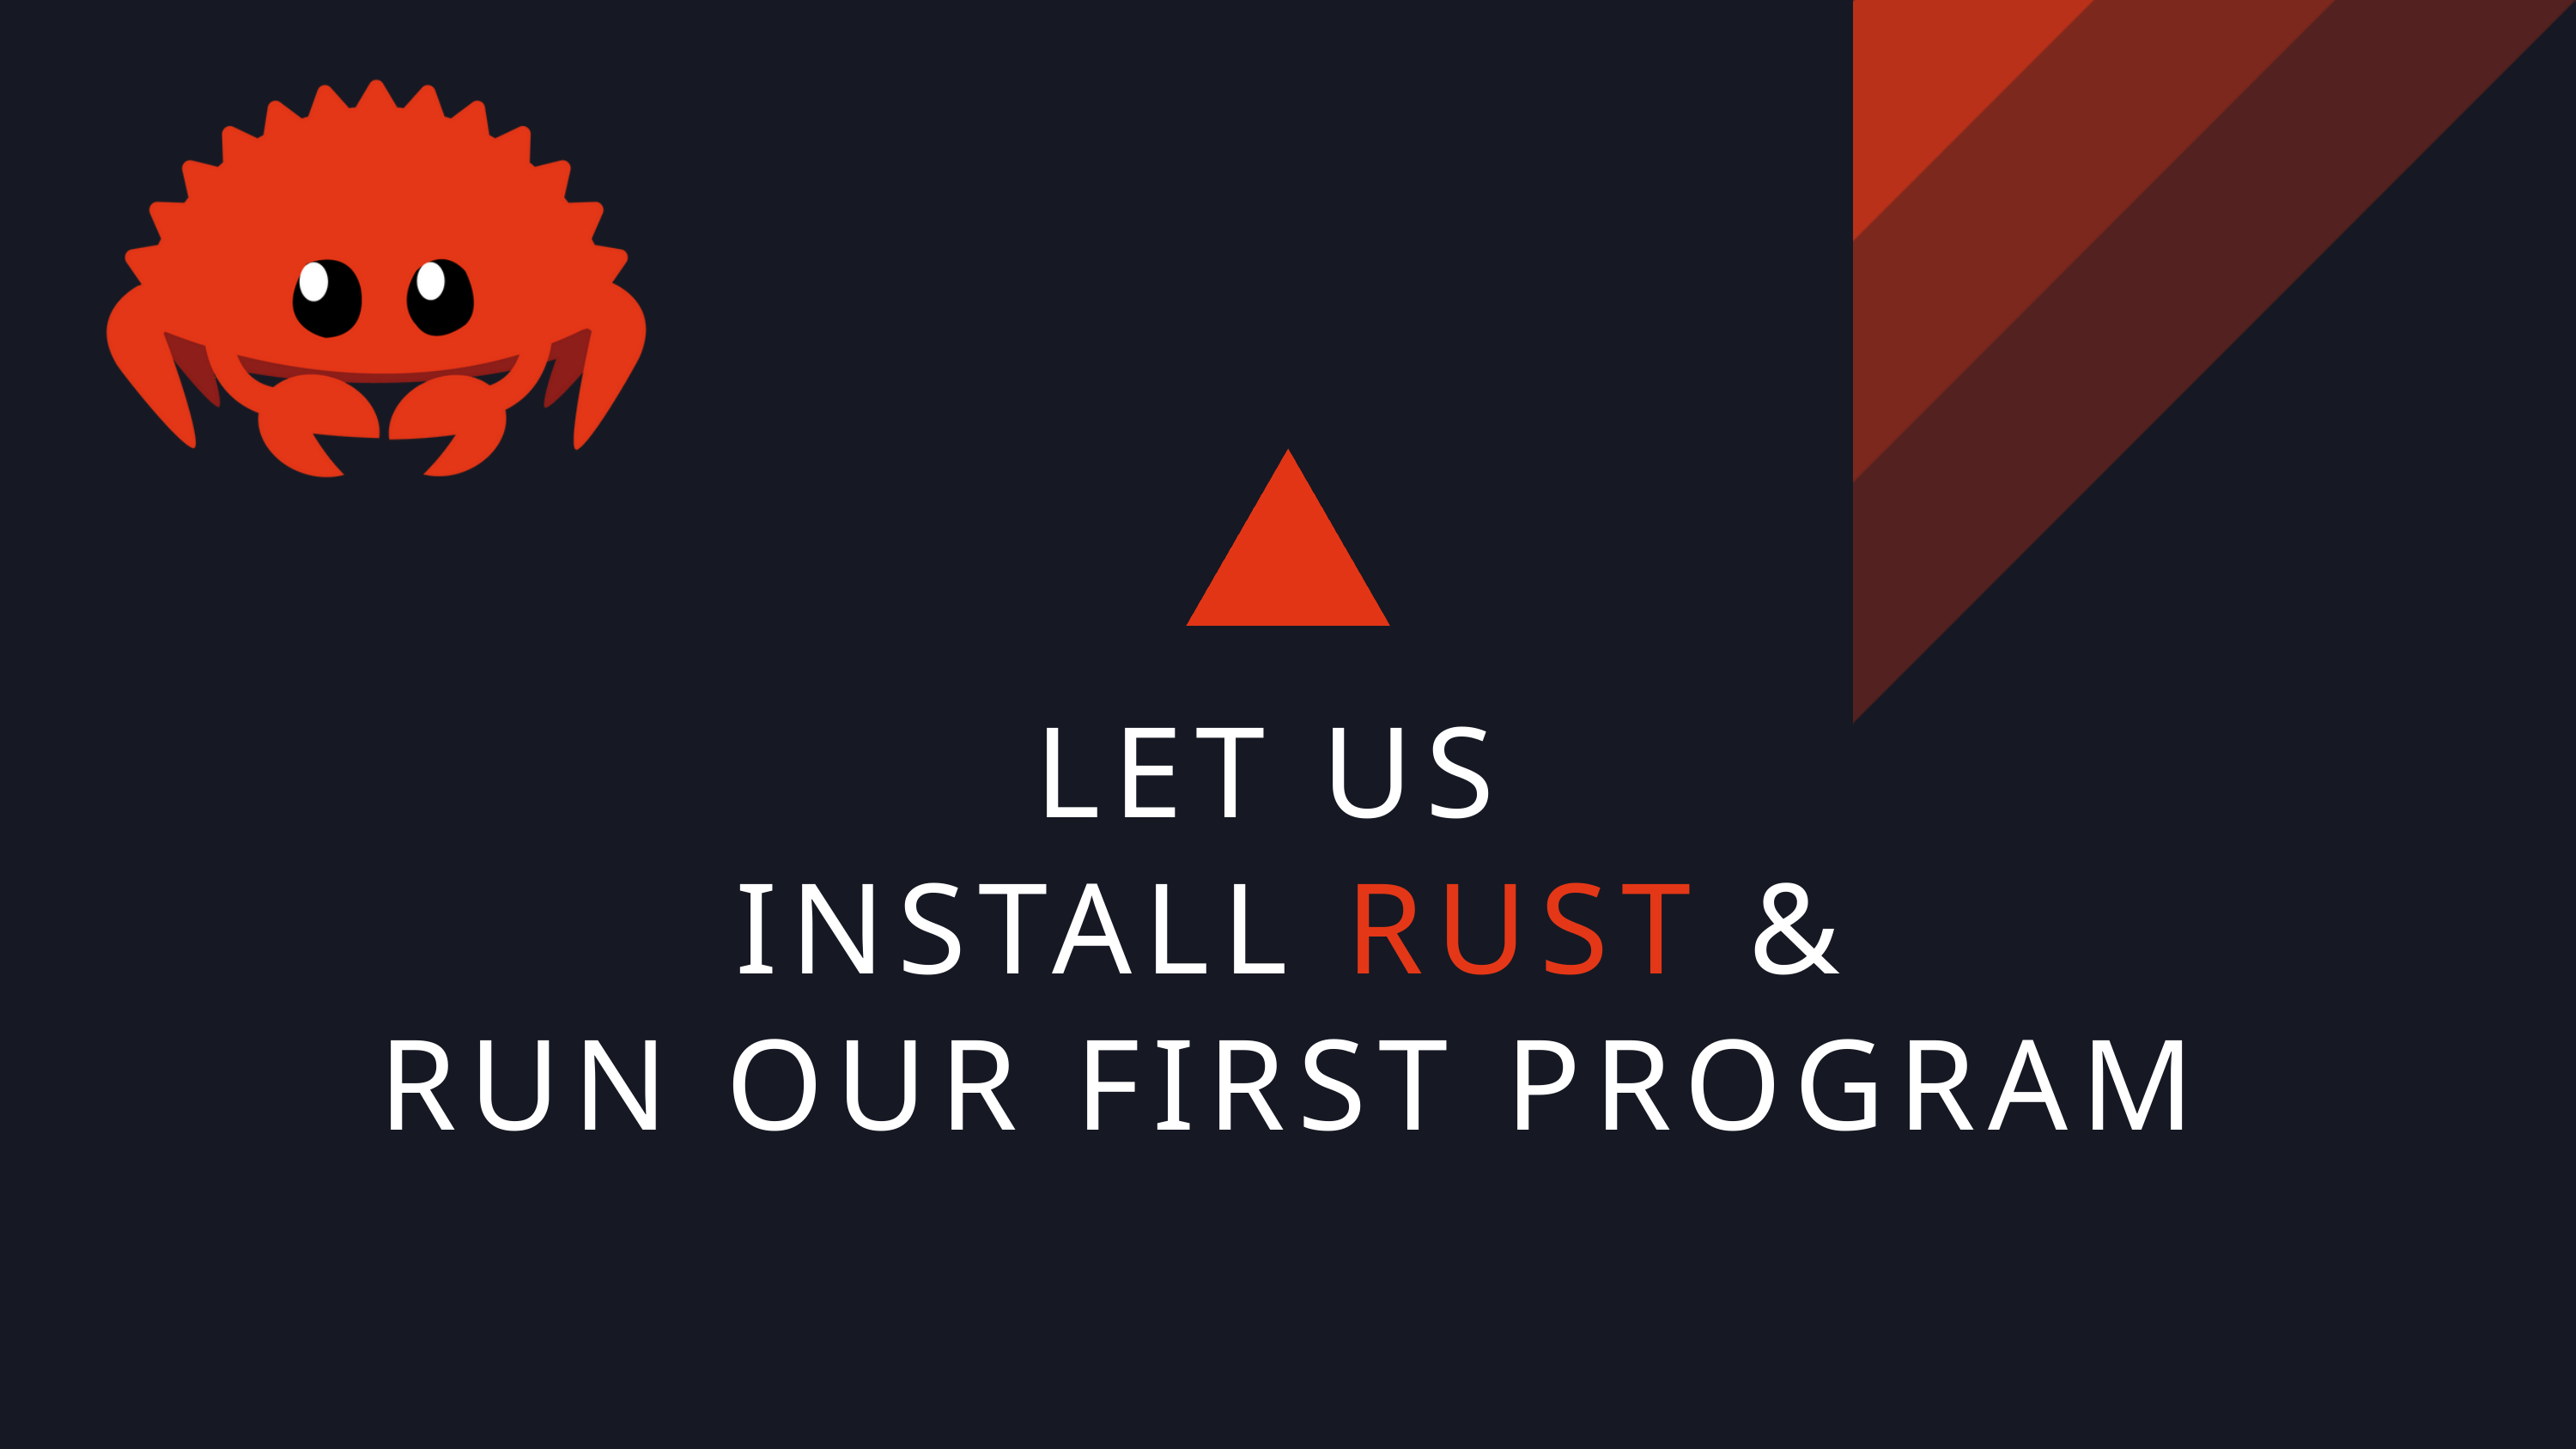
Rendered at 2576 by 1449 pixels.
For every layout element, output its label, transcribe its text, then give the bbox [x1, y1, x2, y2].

text_box LET US INSTALL RUST & RUN OUR FIRST PROGRAM [275, 686, 2301, 1155]
text_box [74, 59, 684, 515]
text_box [1186, 448, 1390, 626]
text_box [1853, 0, 2576, 724]
